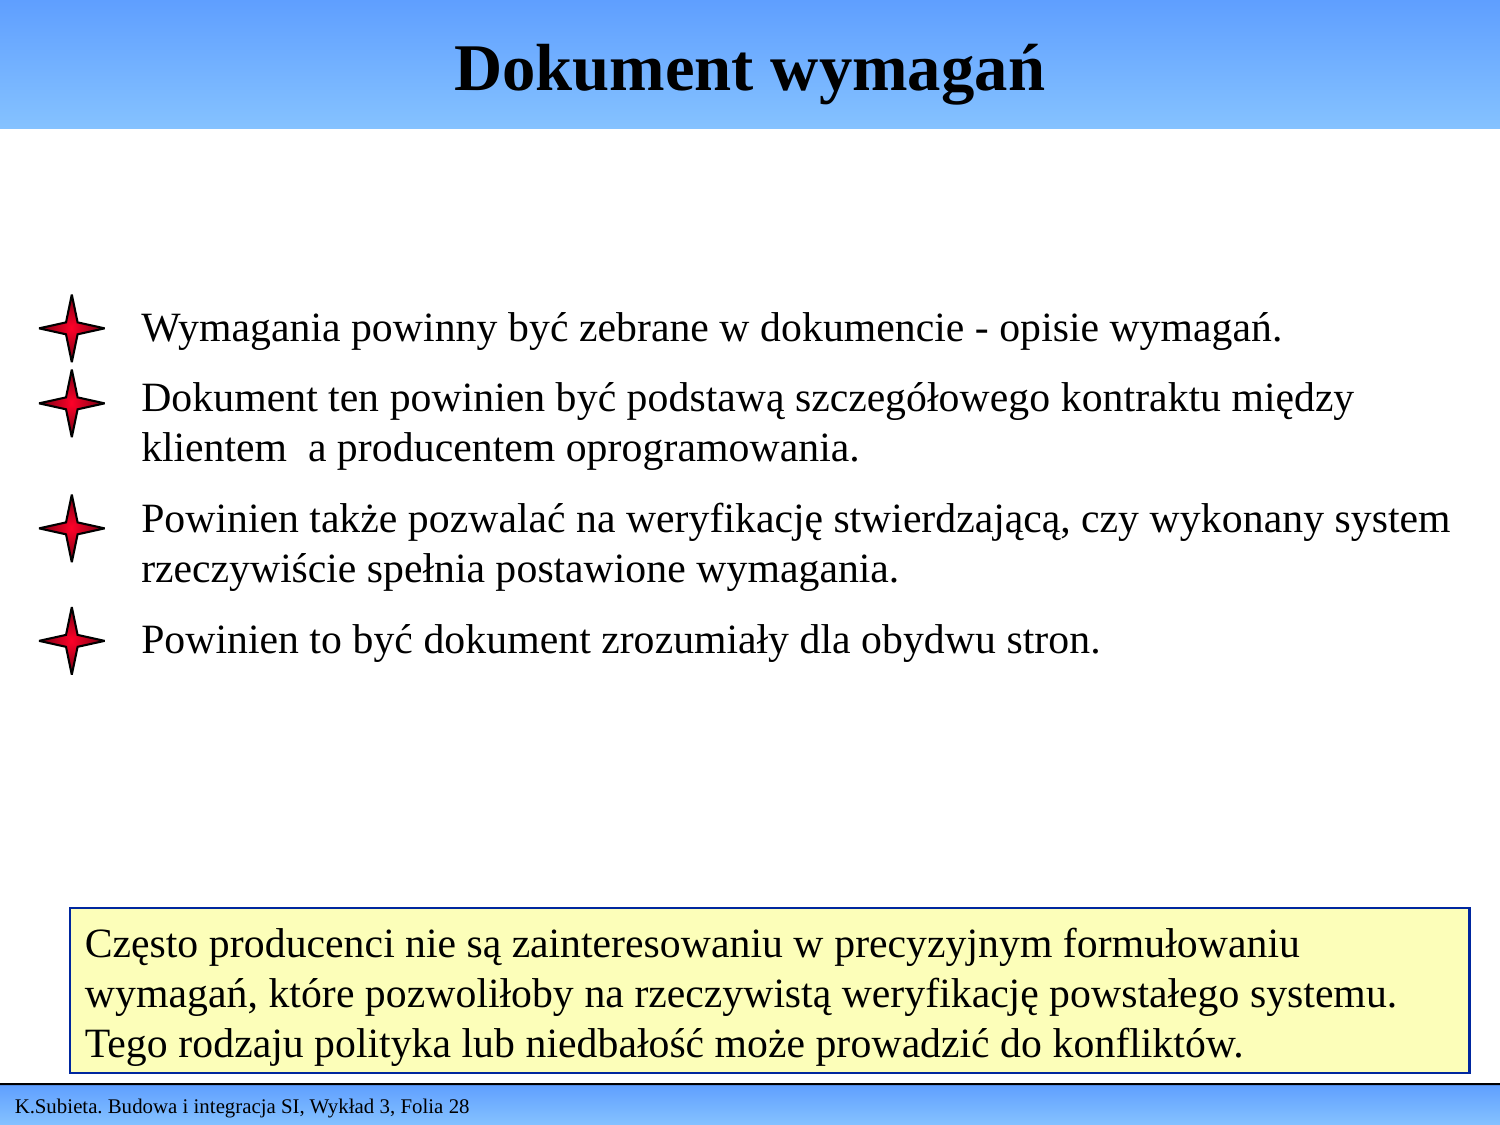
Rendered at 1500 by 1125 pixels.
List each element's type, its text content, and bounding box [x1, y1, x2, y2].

text_box [39, 369, 105, 438]
text_box Wymagania powinny być zebrane w dokumencie - opisie wymagań. Dokument ten powinien być podstawą szczegółowego kontraktu między klientem a producentem oprogramowania. Powinien także pozwalać na weryfikację stwierdzającą, czy wykonany system rzeczywiście spełnia postawione wymagania. Powinien to być dokument zrozumiały dla obydwu stron. [126, 291, 1500, 670]
title Dokument wymagań [0, 0, 1500, 129]
text_box [39, 294, 105, 363]
text_box [39, 607, 105, 675]
text_box Często producenci nie są zainteresowaniu w precyzyjnym formułowaniu wymagań, które pozwoliłoby na rzeczywistą weryfikację powstałego systemu. Tego rodzaju polityka lub niedbałość może prowadzić do konfliktów. [70, 908, 1470, 1073]
text_box [39, 494, 105, 563]
